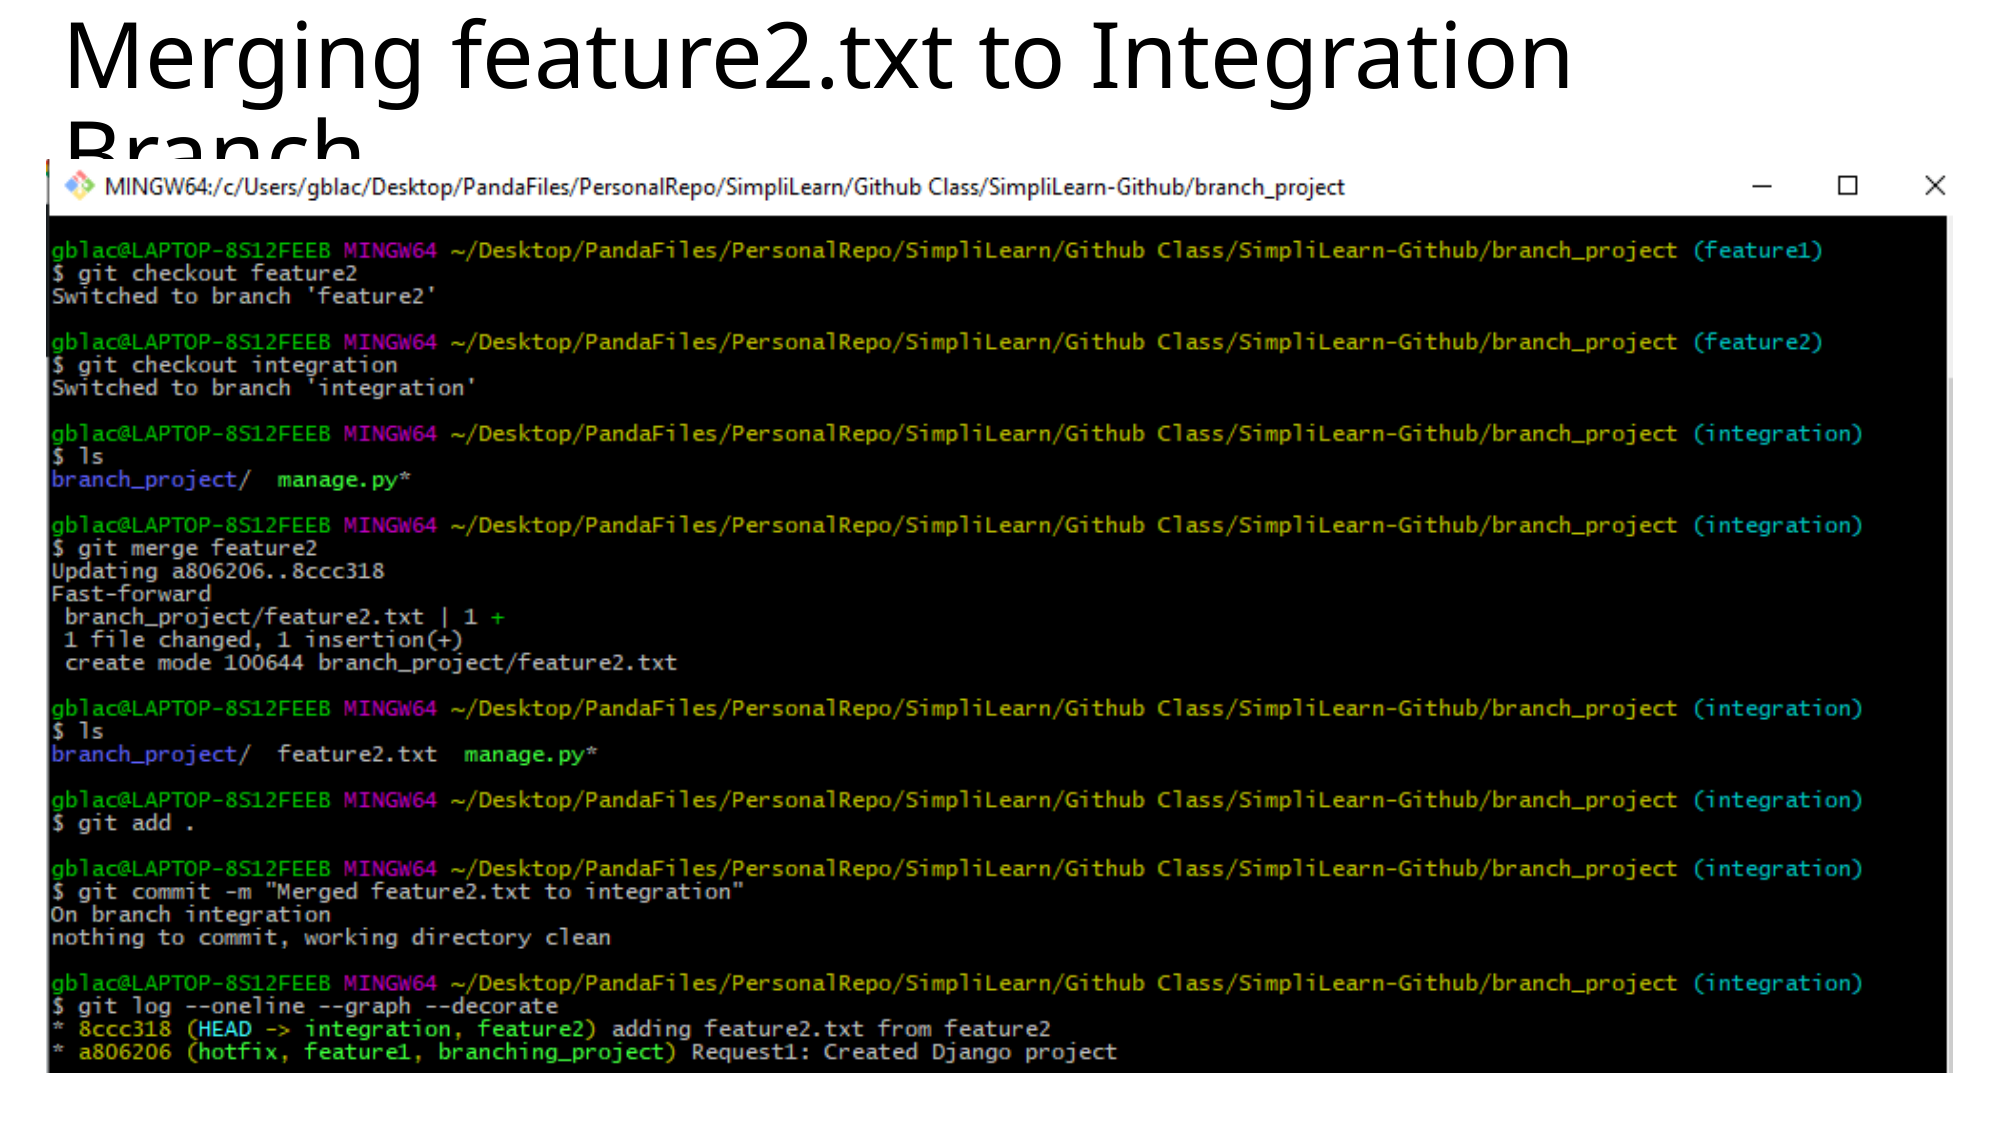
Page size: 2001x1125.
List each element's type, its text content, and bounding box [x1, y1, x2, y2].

picture [45, 159, 1953, 1073]
title Merging feature2.txt to Integration Branch [47, 0, 1773, 159]
